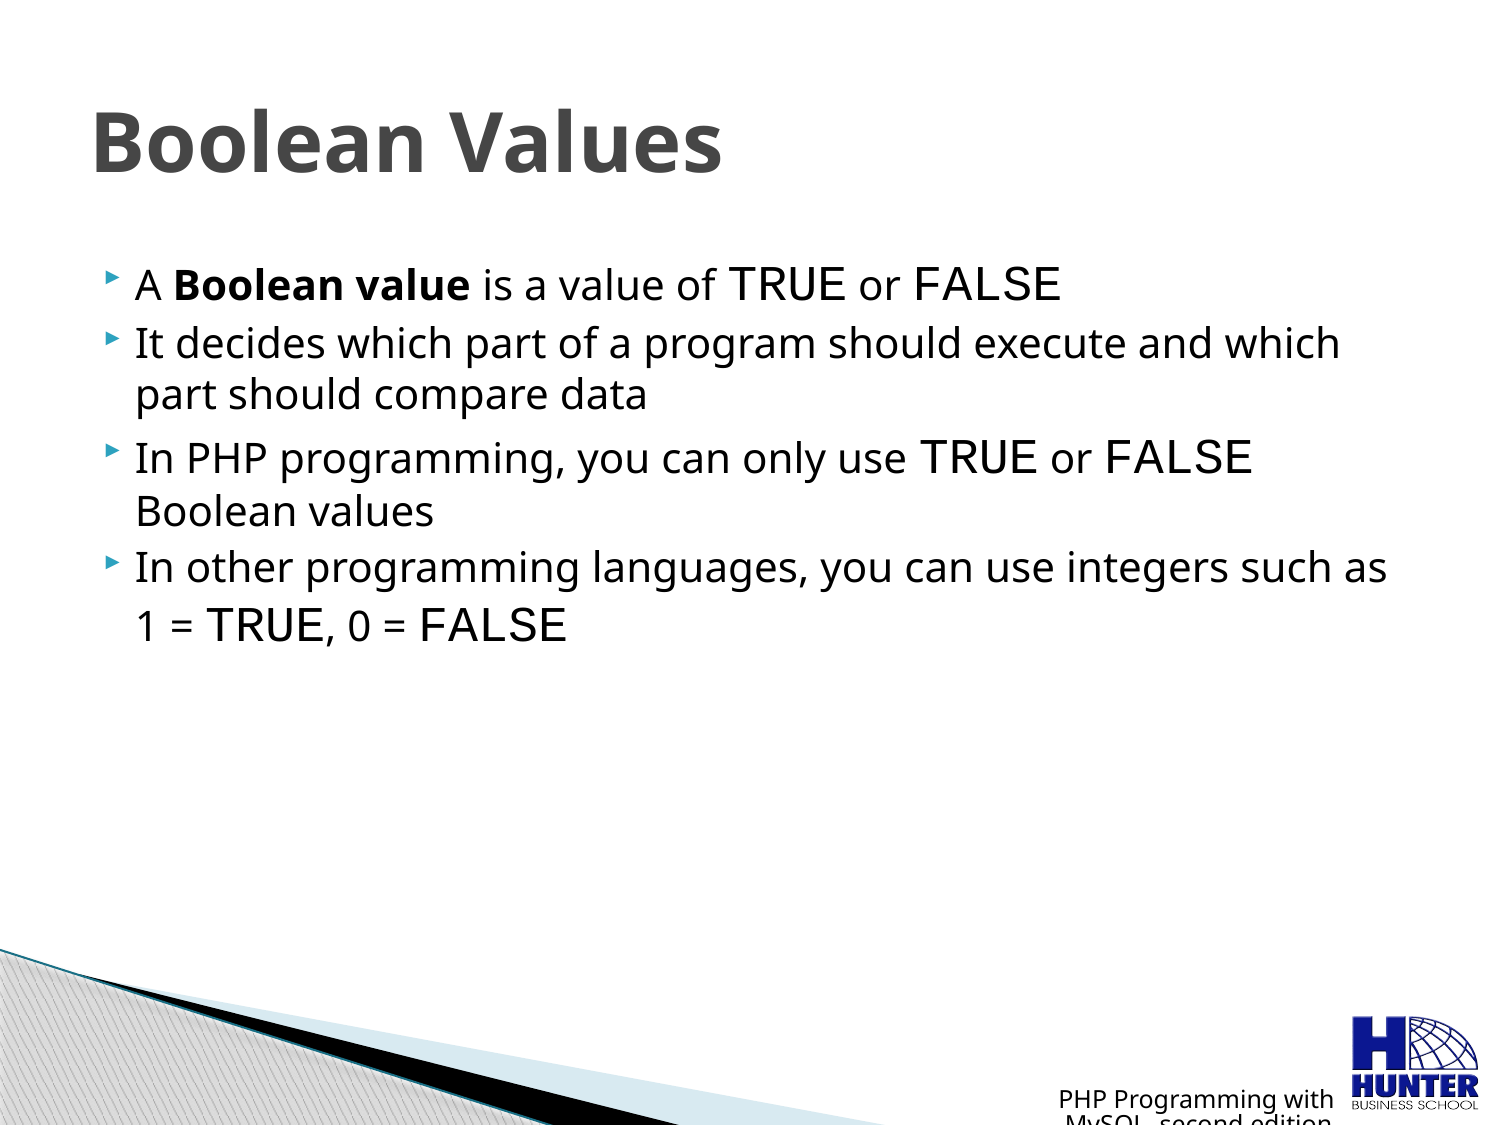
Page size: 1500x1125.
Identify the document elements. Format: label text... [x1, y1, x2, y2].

list A Boolean value is a value of TRUE or FALSE It decides which part of a program should execute and which part should compare data In PHP programming, you can only use TRUE or FALSE Boolean values In other programming languages, you can use integers such as 1 = TRUE, 0 = FALSE [75, 243, 1425, 986]
title Boolean Values [75, 45, 1425, 233]
footer PHP Programming with MySQL, second edition [1043, 1038, 1352, 1125]
picture [1352, 1016, 1479, 1111]
